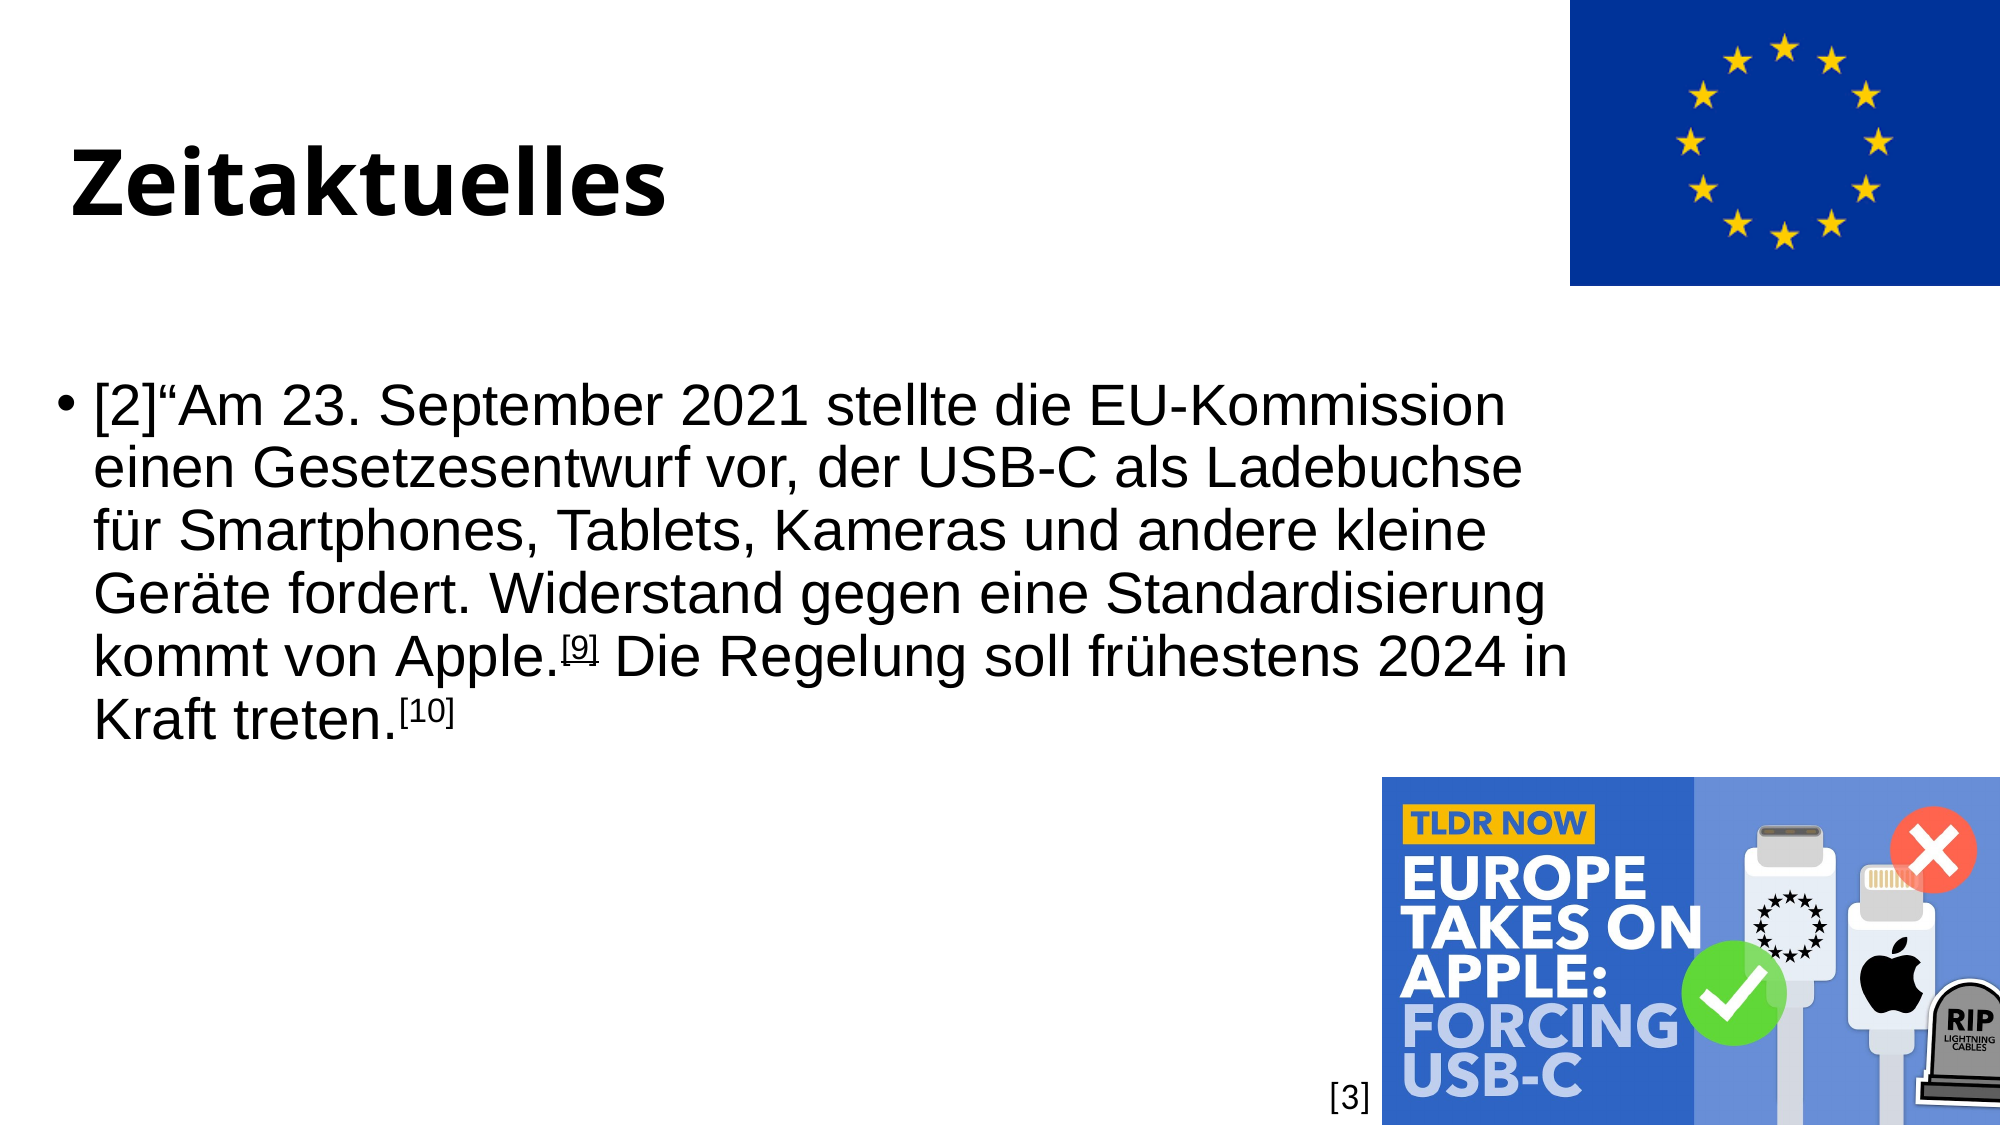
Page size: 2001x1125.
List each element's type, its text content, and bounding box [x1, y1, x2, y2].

picture [1382, 777, 2000, 1125]
picture [1570, 0, 2000, 286]
title Zeitaktuelles [56, 77, 1782, 295]
text_box [3] [1314, 1064, 1382, 1125]
list [2]“Am 23. September 2021 stellte die EU-Kommission einen Gesetzesentwurf vor, der USB-C als Ladebuchse für Smartphones, Tablets, Kameras und andere kleine Geräte fordert. Widerstand gegen eine Standardisierung kommt von Apple.[9] Die Regelung soll frühestens 2024 in Kraft treten.[10] [41, 367, 1591, 1100]
